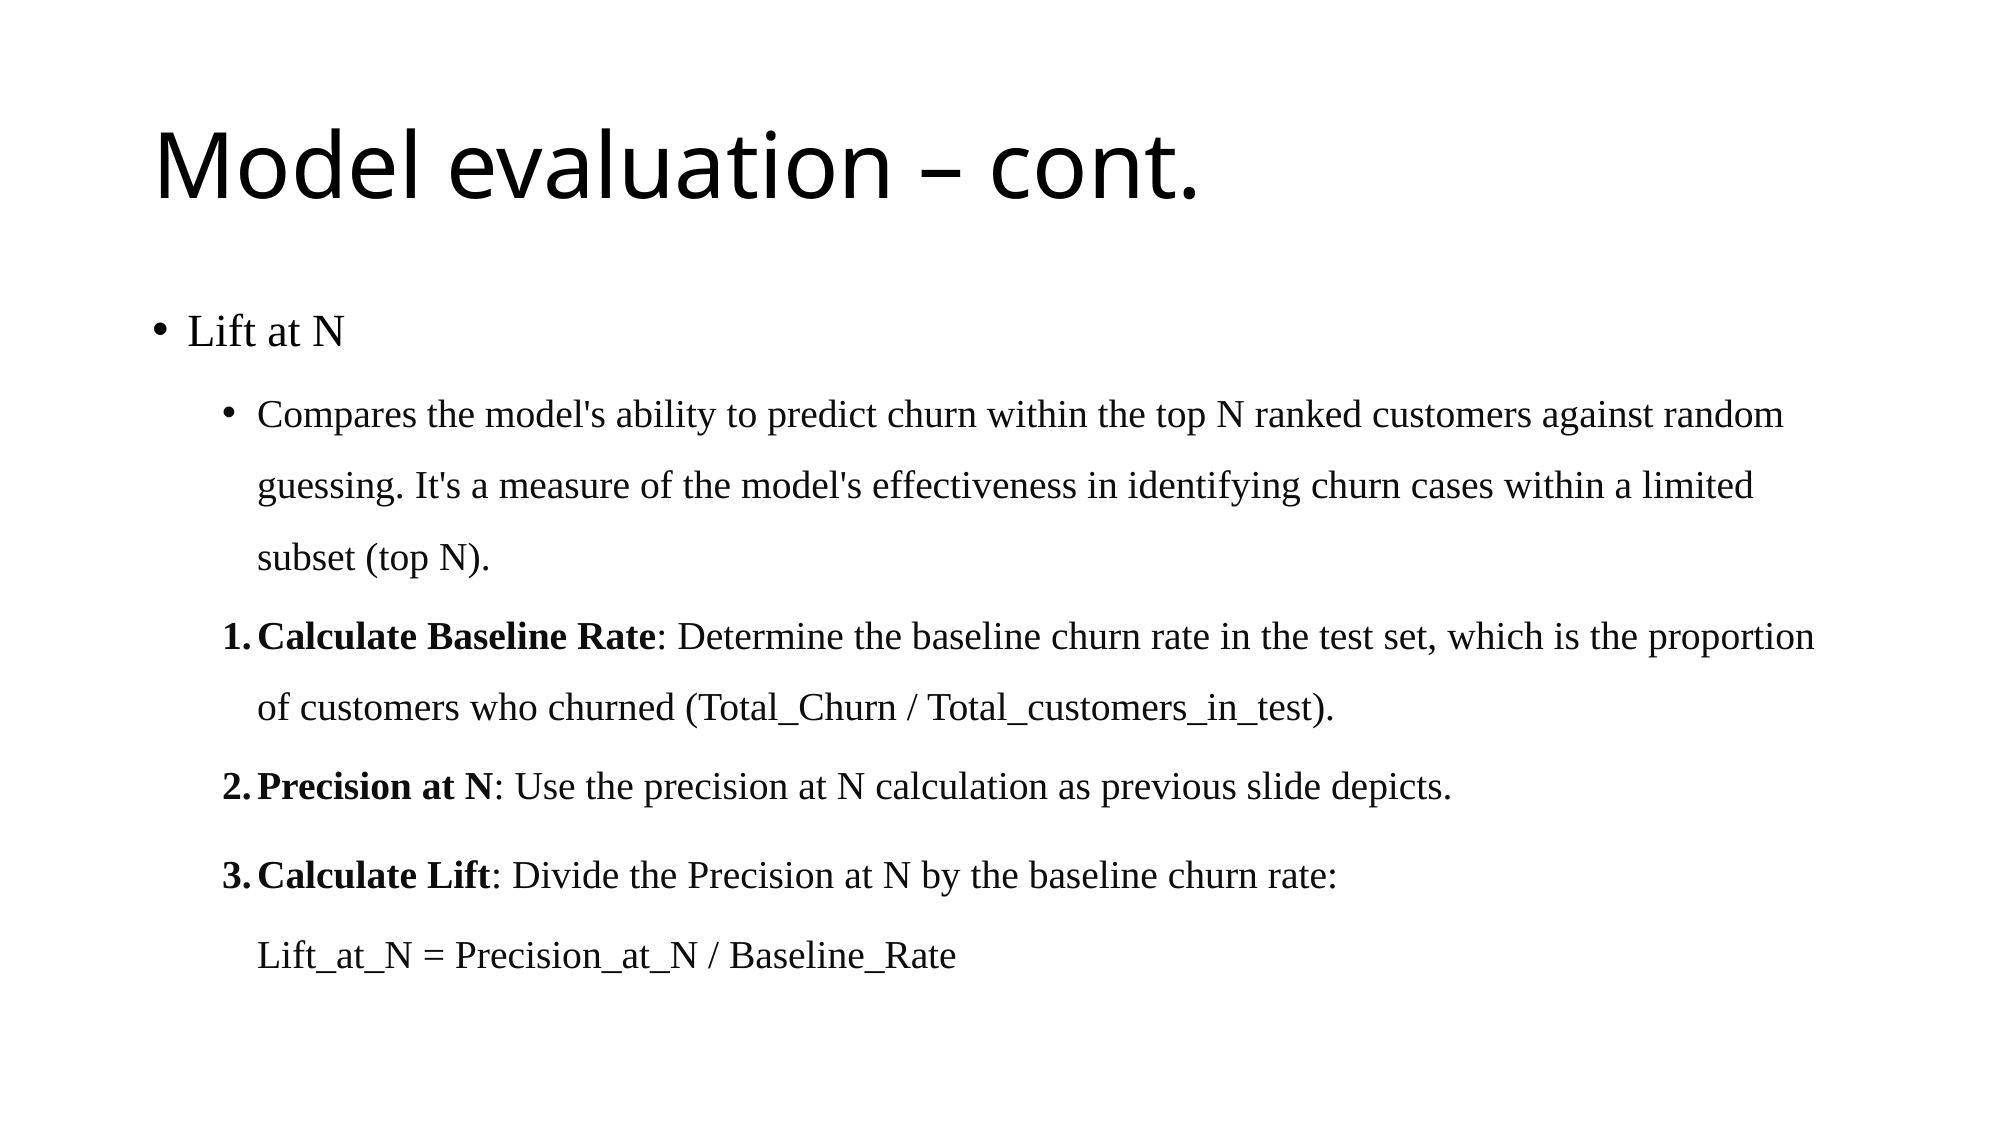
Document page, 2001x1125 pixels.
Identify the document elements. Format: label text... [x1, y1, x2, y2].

list Lift at N Compares the model's ability to predict churn within the top N ranked customers against random guessing. It's a measure of the model's effectiveness in identifying churn cases within a limited subset (top N). Calculate Baseline Rate: Determine the baseline churn rate in the test set, which is the proportion of customers who churned (Total_Churn / Total_customers_in_test). Precision at N: Use the precision at N calculation as previous slide depicts. Calculate Lift: Divide the Precision at N by the baseline churn rate: Lift_at_N = Precision_at_N / Baseline_Rate [137, 299, 1863, 1083]
title Model evaluation – cont. [137, 59, 1863, 278]
